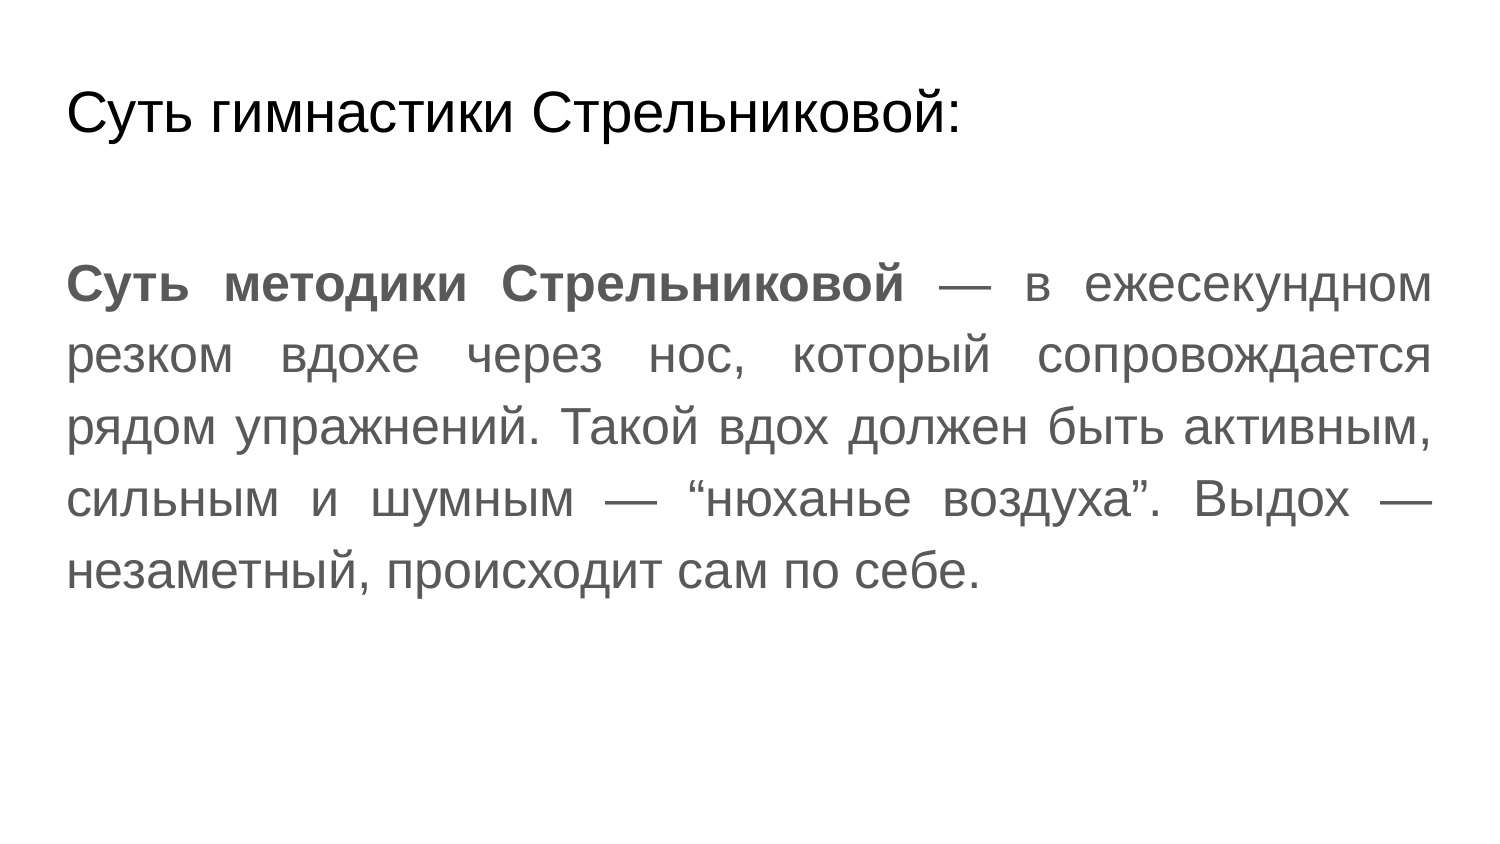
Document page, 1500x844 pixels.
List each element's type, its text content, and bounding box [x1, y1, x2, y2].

list Суть методики Стрельниковой — в ежесекундном резком вдохе через нос, который сопровождается рядом упражнений. Такой вдох должен быть активным, сильным и шумным — “нюханье воздуха”. Выдох — незаметный, происходит сам по себе. [51, 224, 1449, 719]
title Суть гимнастики Стрельниковой: [51, 58, 1449, 153]
